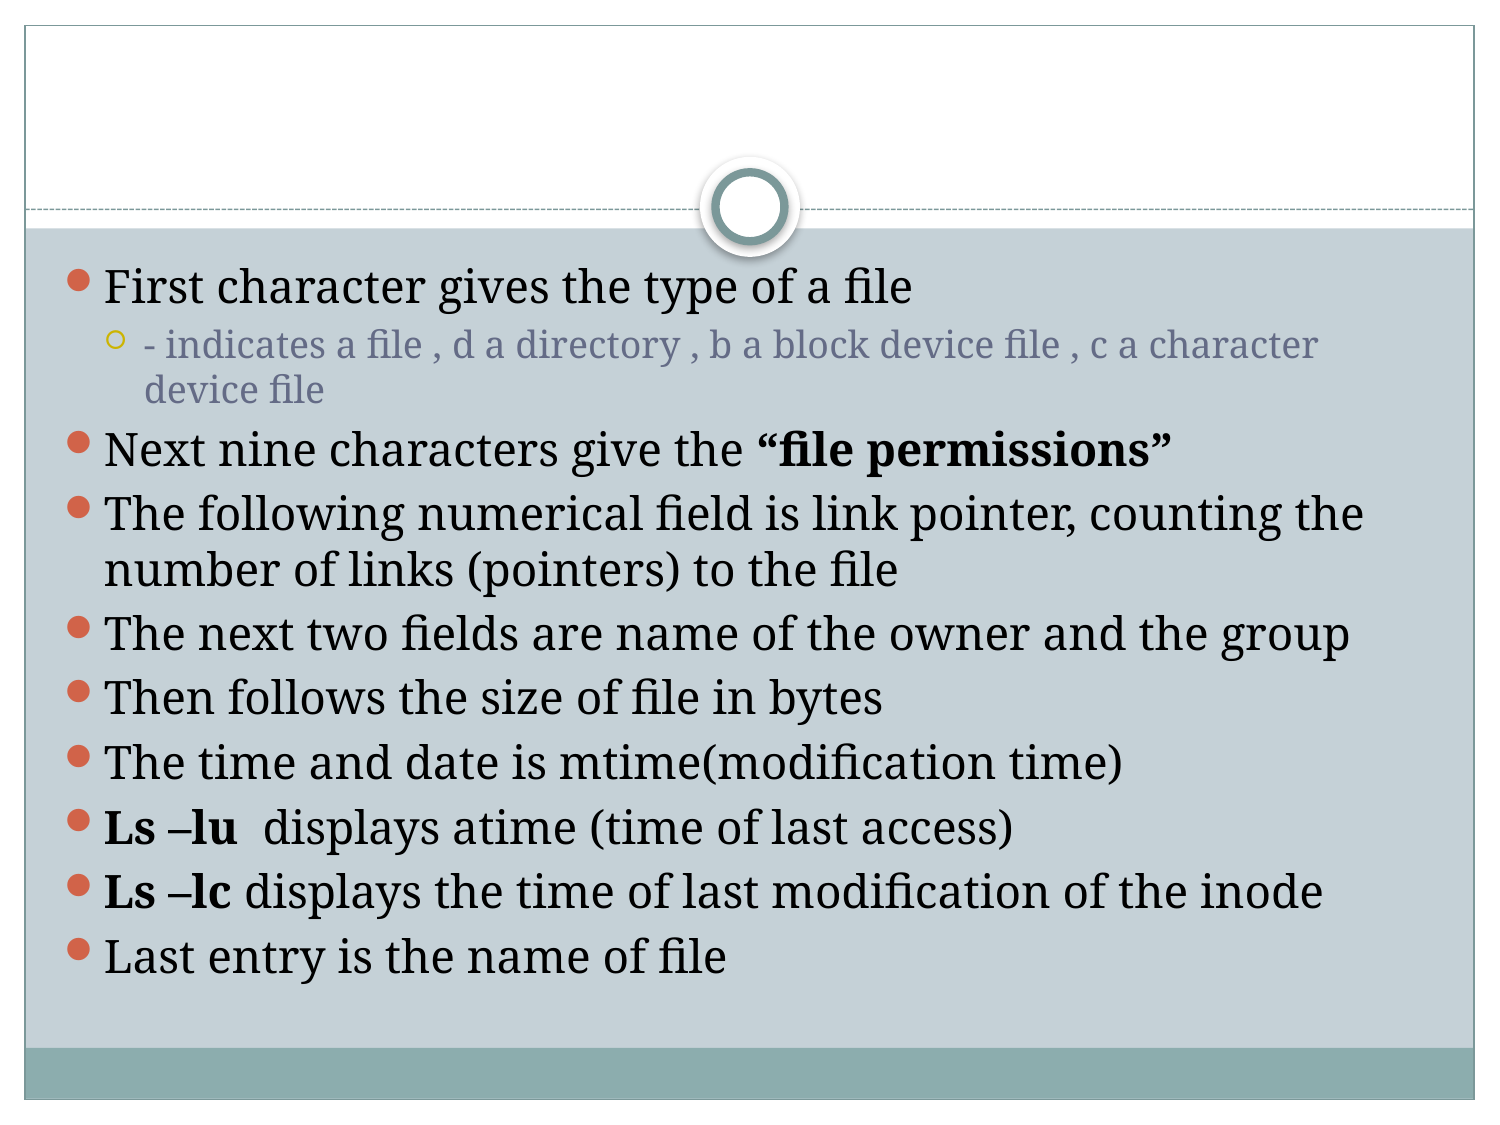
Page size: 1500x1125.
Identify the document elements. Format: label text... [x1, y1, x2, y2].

list First character gives the type of a file - indicates a file , d a directory , b a block device file , c a character device file Next nine characters give the “file permissions” The following numerical field is link pointer, counting the number of links (pointers) to the file The next two fields are name of the owner and the group Then follows the size of file in bytes The time and date is mtime(modification time) Ls –lu displays atime (time of last access) Ls –lc displays the time of last modification of the inode Last entry is the name of file [49, 250, 1445, 1001]
